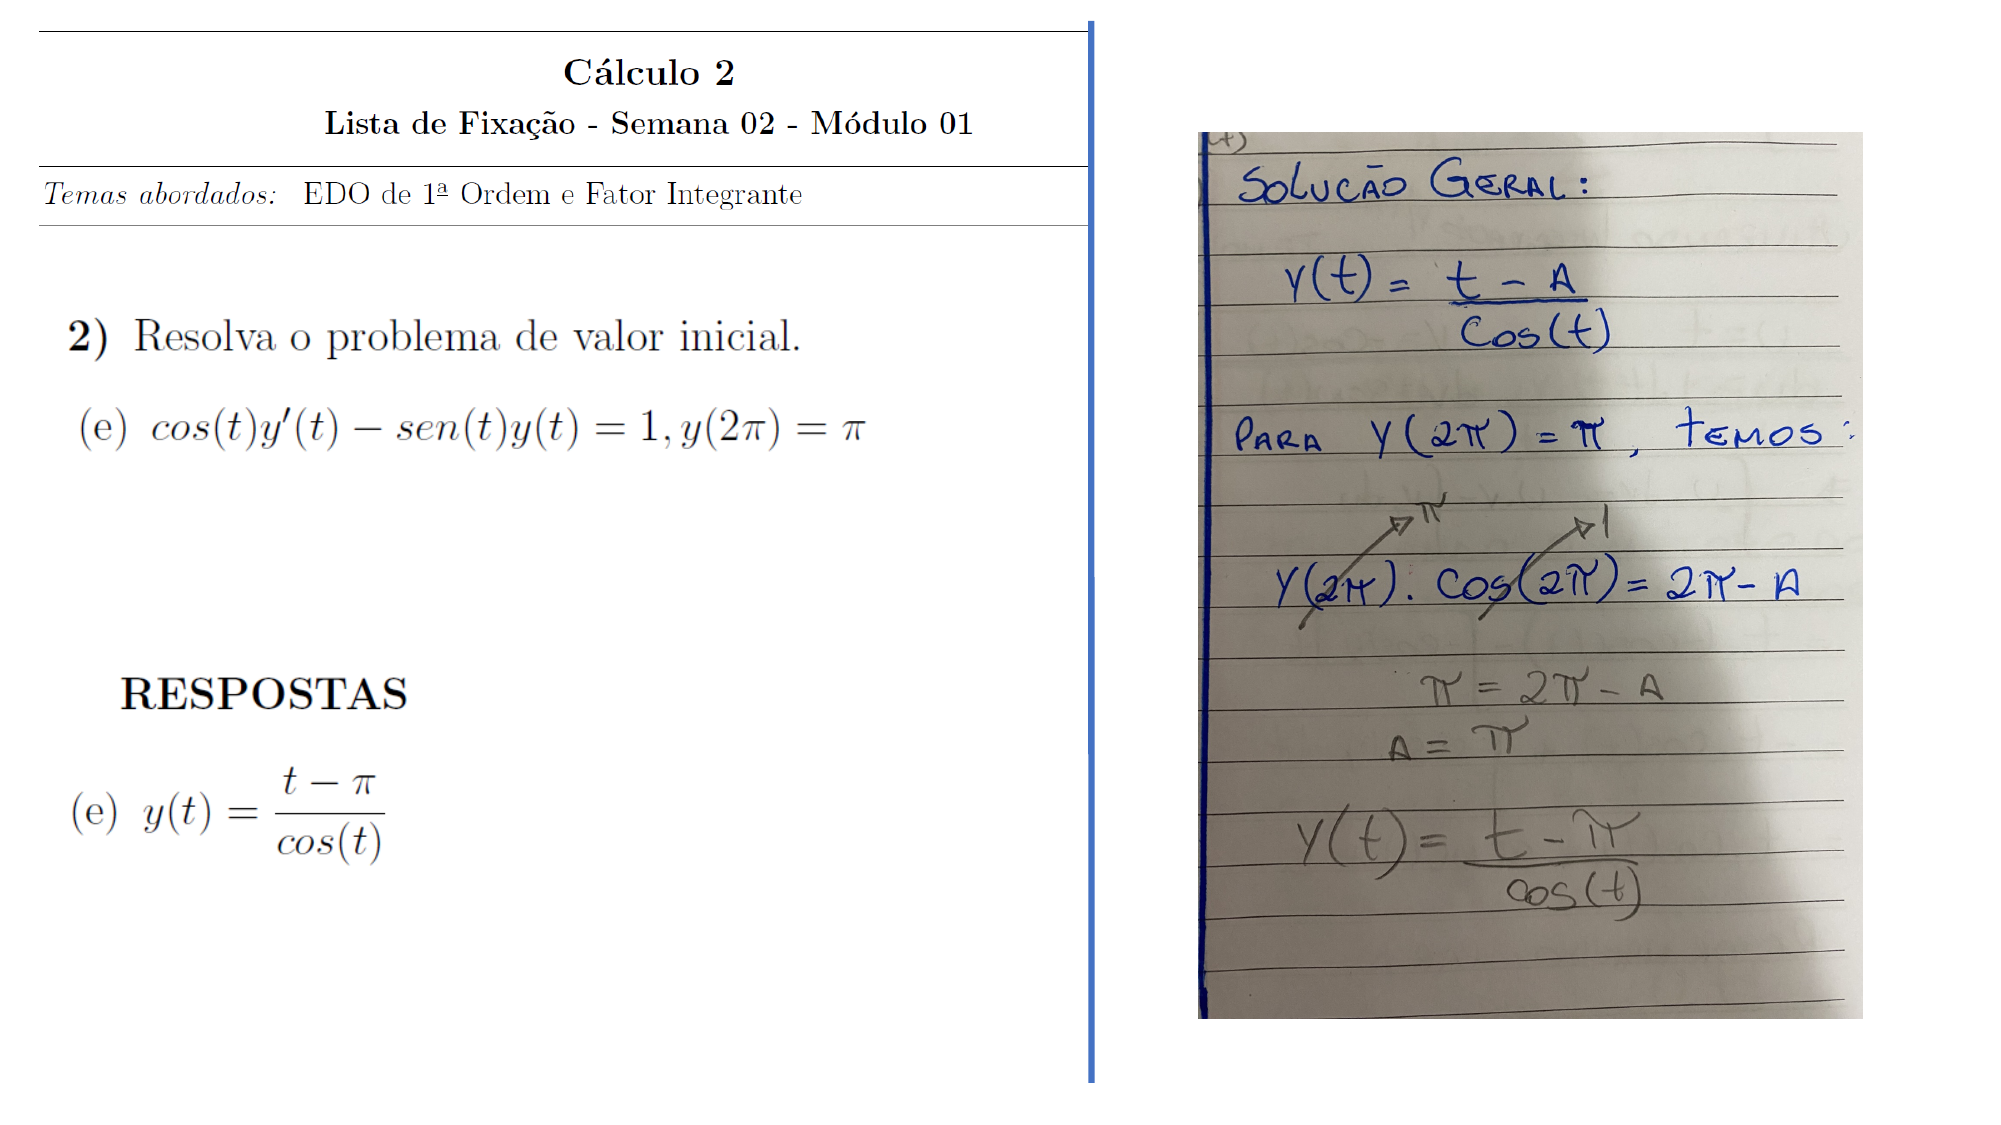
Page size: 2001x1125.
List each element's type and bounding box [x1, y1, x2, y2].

picture [0, 630, 488, 903]
picture [22, 20, 1092, 242]
picture [22, 288, 900, 478]
picture [1198, 132, 1863, 1019]
